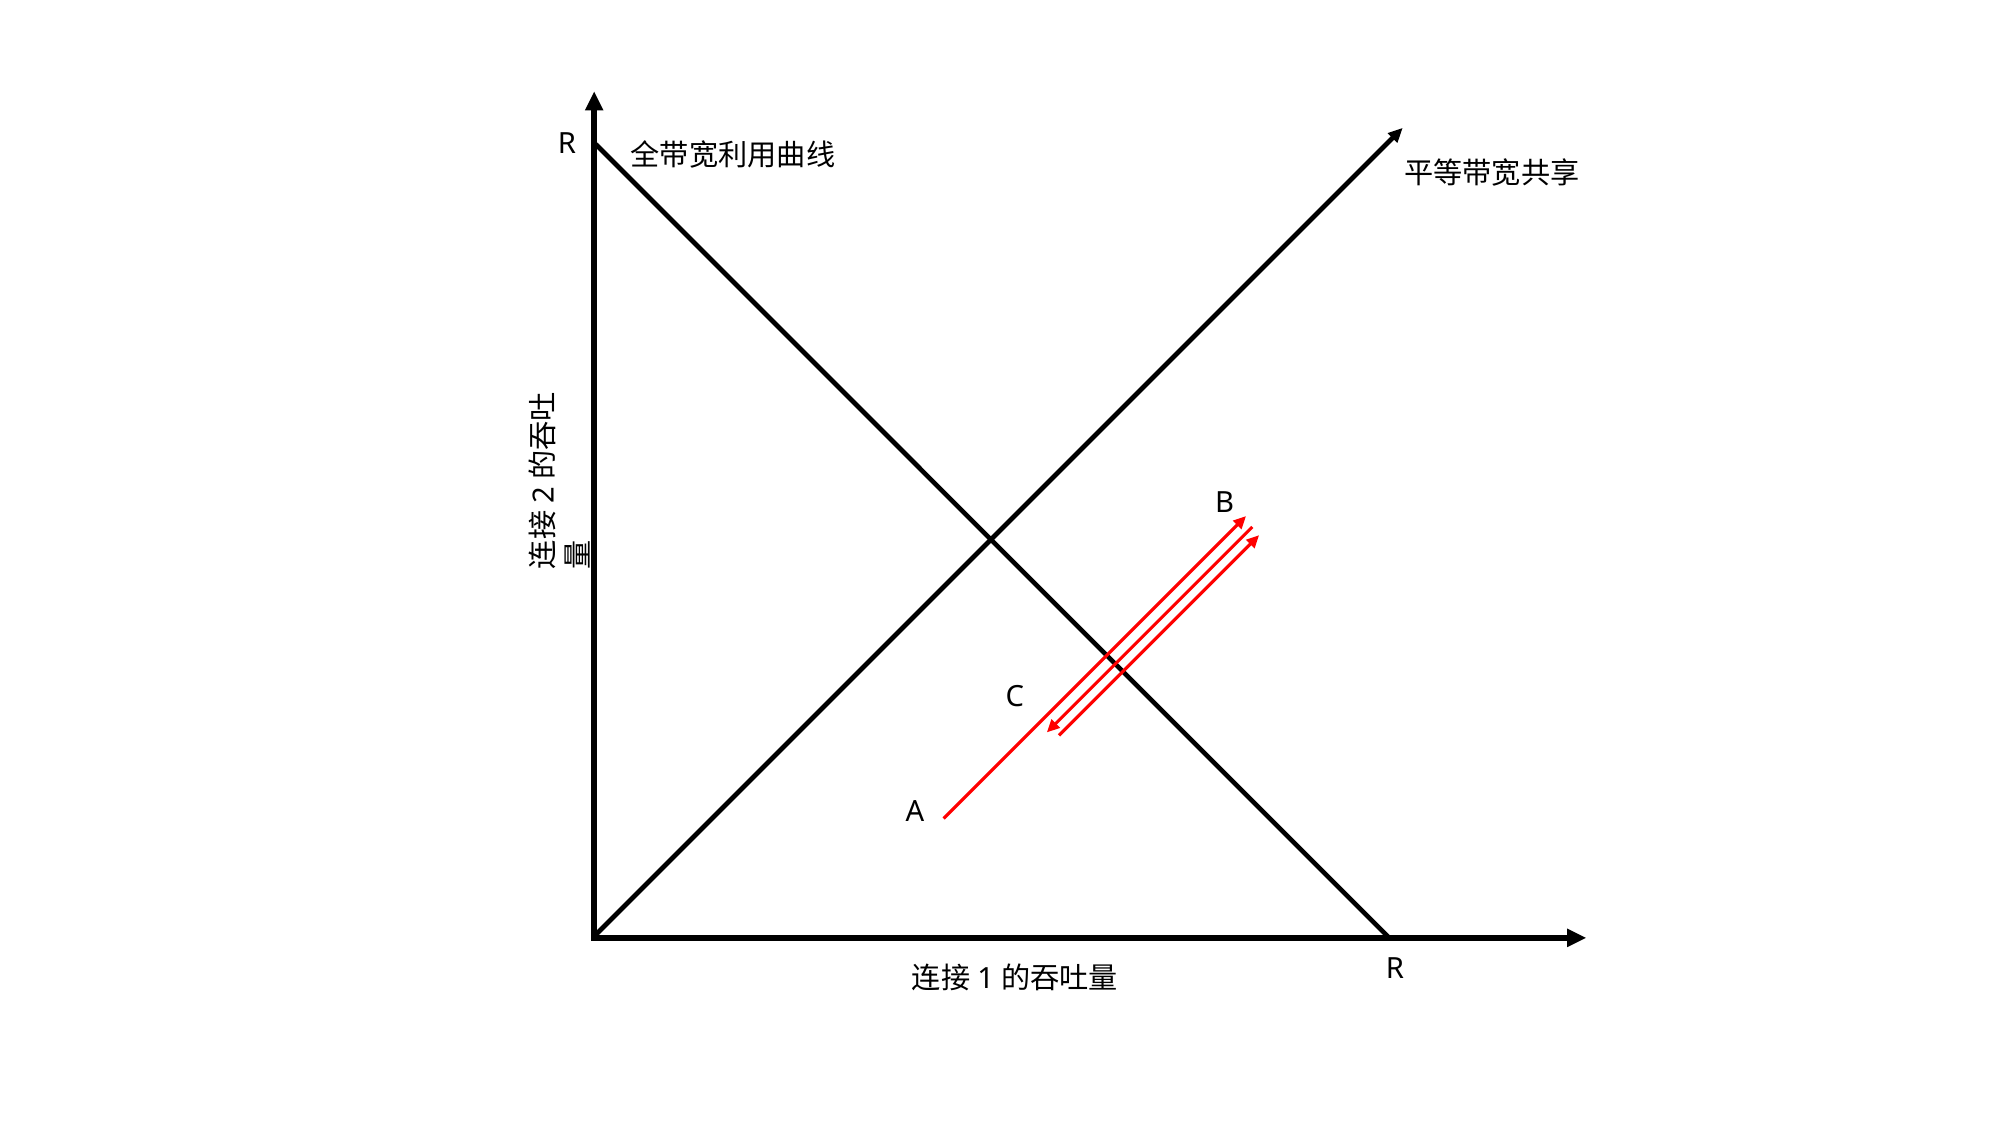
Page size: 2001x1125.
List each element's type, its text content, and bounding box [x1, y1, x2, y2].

text_box R [1371, 942, 1434, 993]
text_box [595, 144, 1390, 938]
text_box 平等带宽共享 [1403, 146, 1658, 197]
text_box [1058, 535, 1259, 736]
text_box R [543, 117, 594, 167]
text_box 连接2的吞吐量 [516, 375, 583, 584]
text_box R [595, 117, 606, 128]
text_box 连接1的吞吐量 [897, 952, 1197, 1003]
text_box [1047, 526, 1253, 733]
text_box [594, 128, 1403, 937]
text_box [943, 516, 1246, 819]
